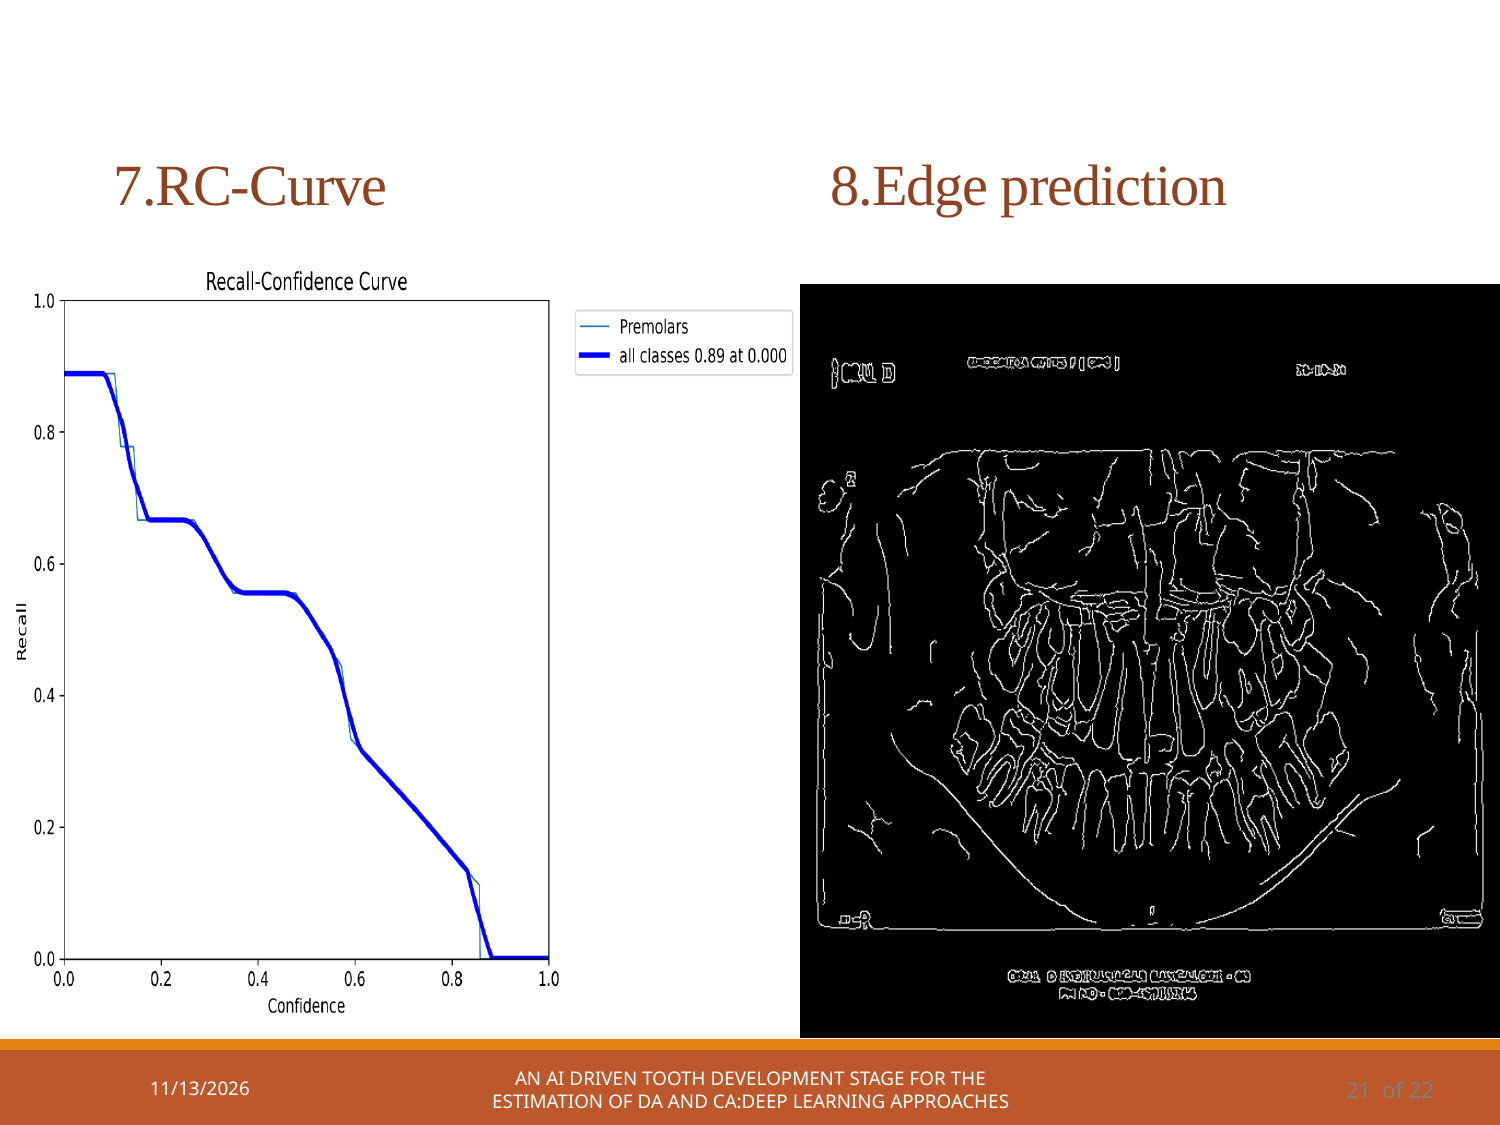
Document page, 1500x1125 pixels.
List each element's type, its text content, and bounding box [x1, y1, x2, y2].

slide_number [134, 1059, 440, 1120]
slide_number 21 of 22 [1287, 1059, 1449, 1120]
title 7.RC-Curve 8.Edge prediction [98, 0, 1402, 226]
footer AN AI DRIVEN TOOTH DEVELOPMENT STAGE FOR THE ESTIMATION OF DA AND CA:DEEP LEARNING APPROACHES [453, 1059, 1047, 1120]
picture [0, 249, 1500, 1038]
